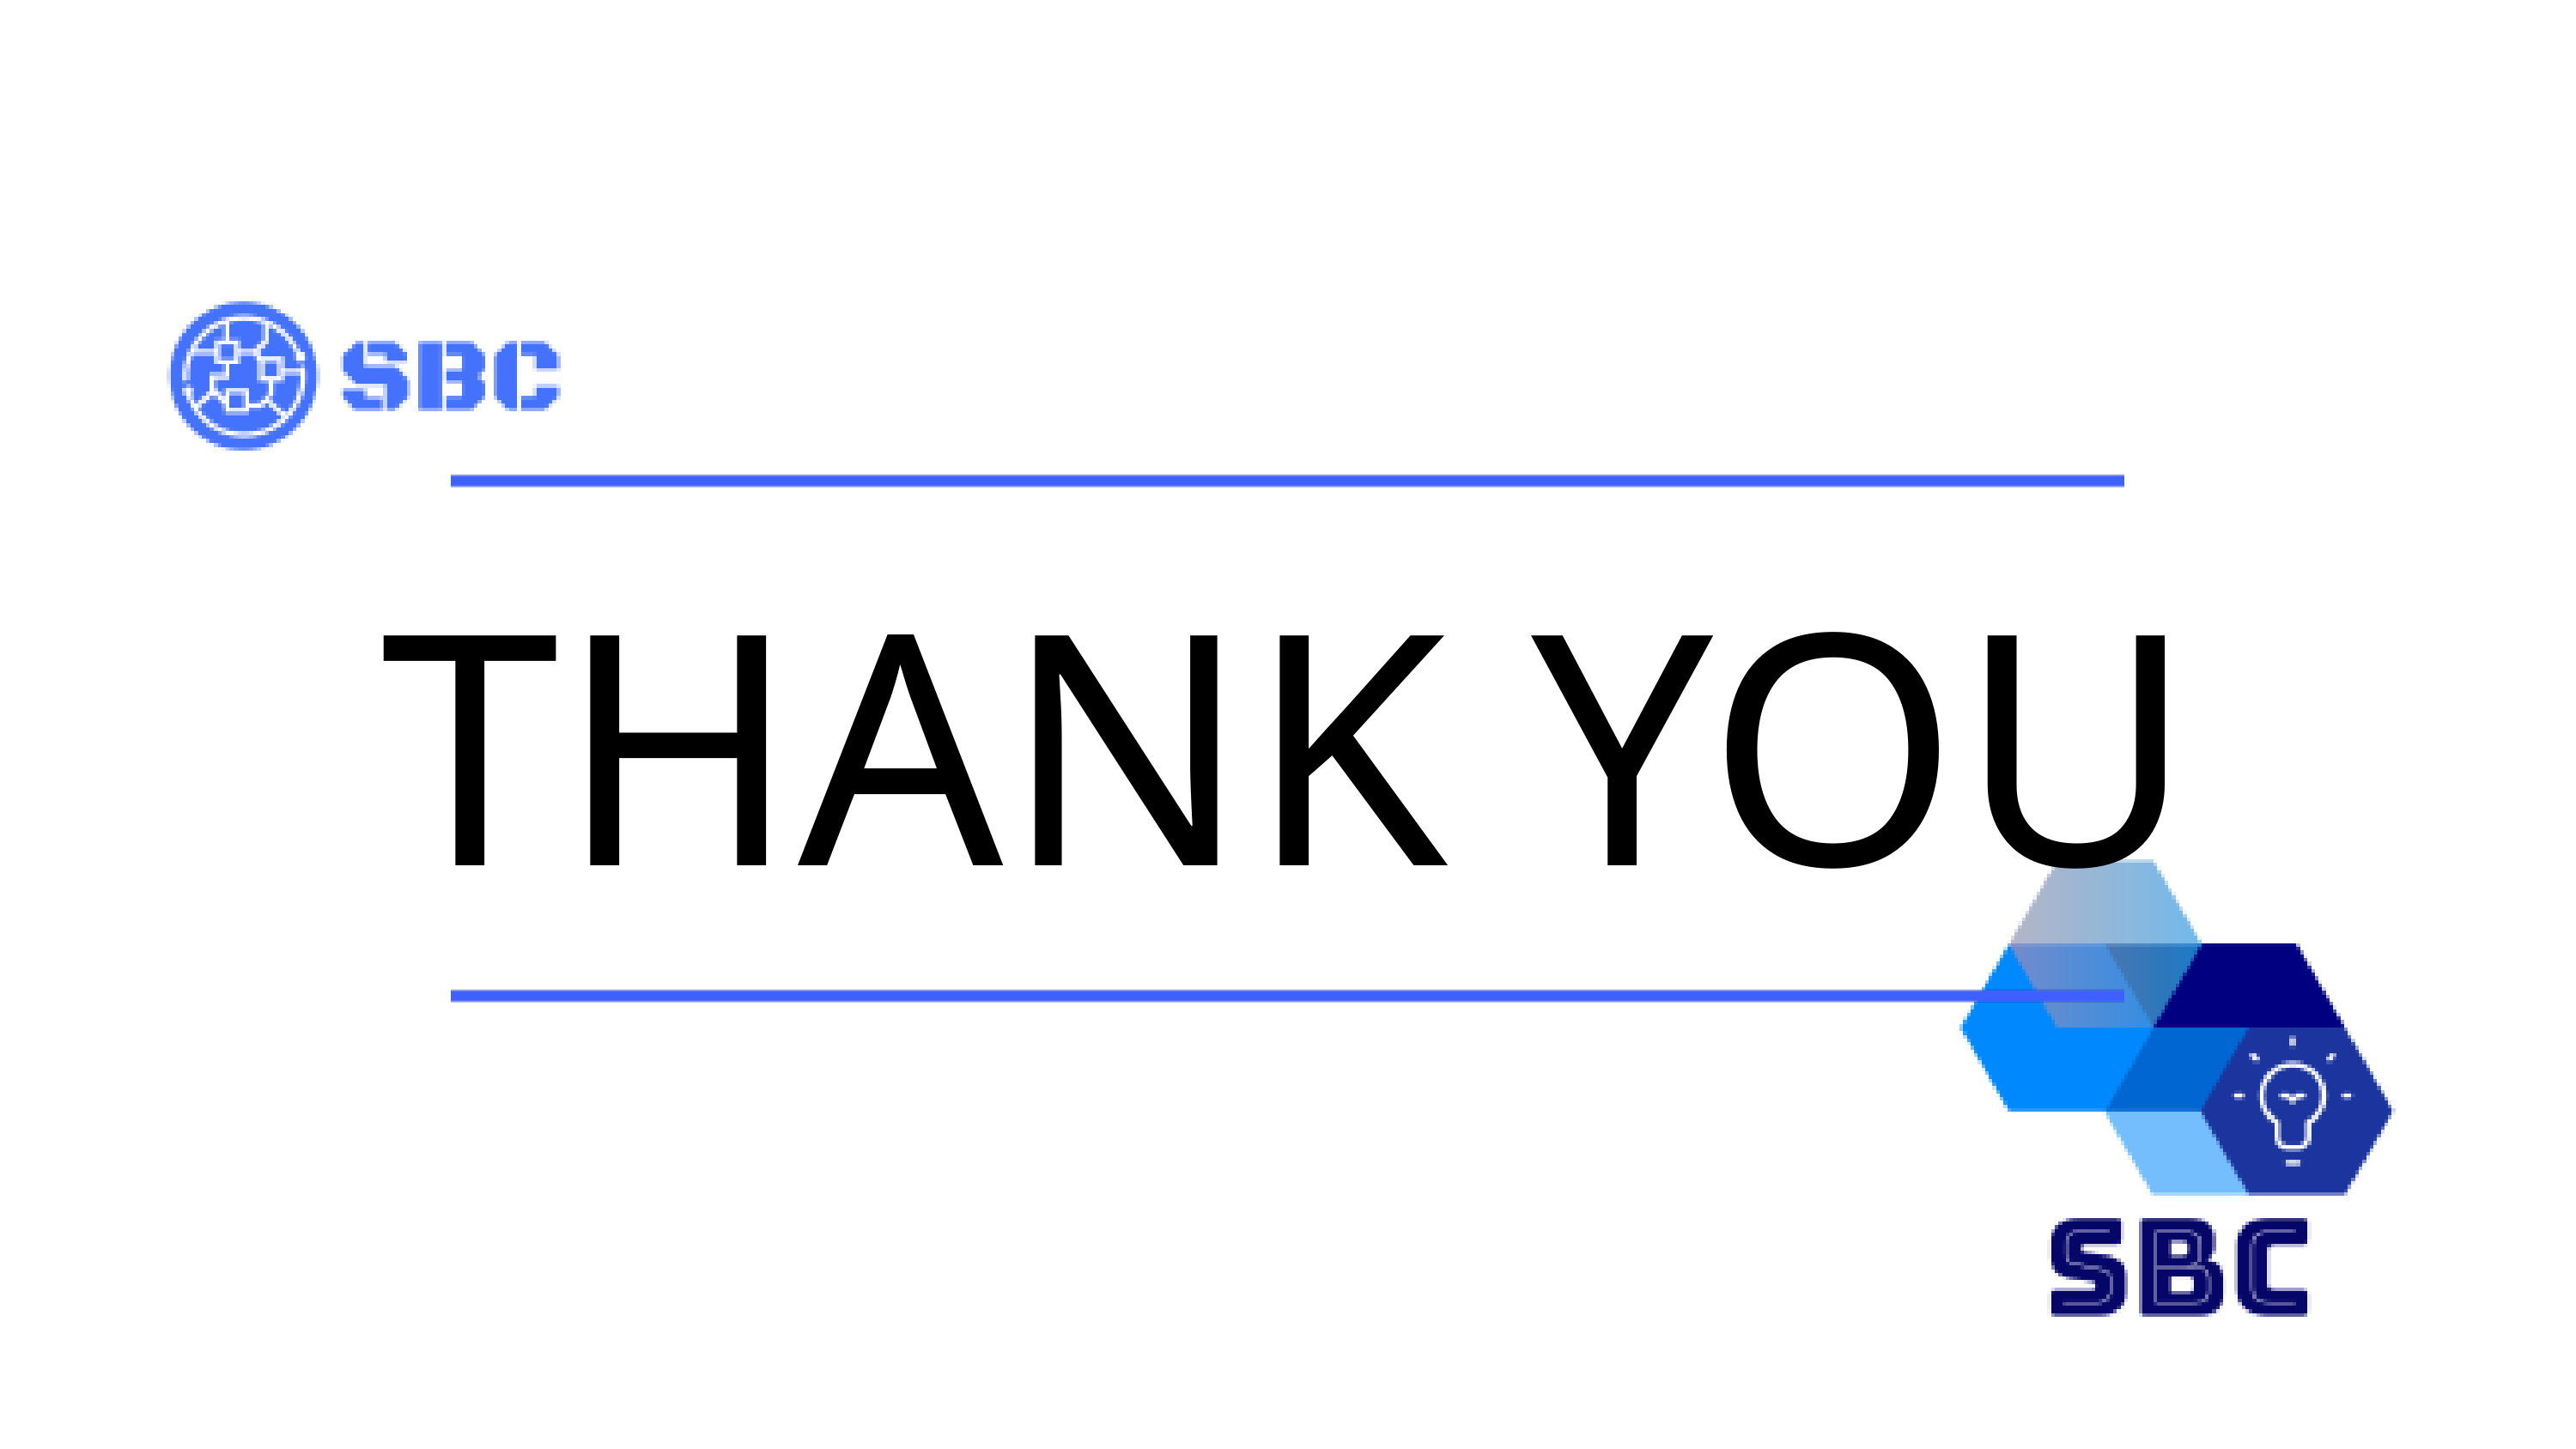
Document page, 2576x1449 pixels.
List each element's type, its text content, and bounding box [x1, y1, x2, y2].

text_box THANK YOU [86, 537, 2489, 937]
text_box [451, 458, 2124, 504]
picture [1814, 716, 2546, 1449]
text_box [451, 973, 2124, 1019]
picture [96, 0, 884, 770]
